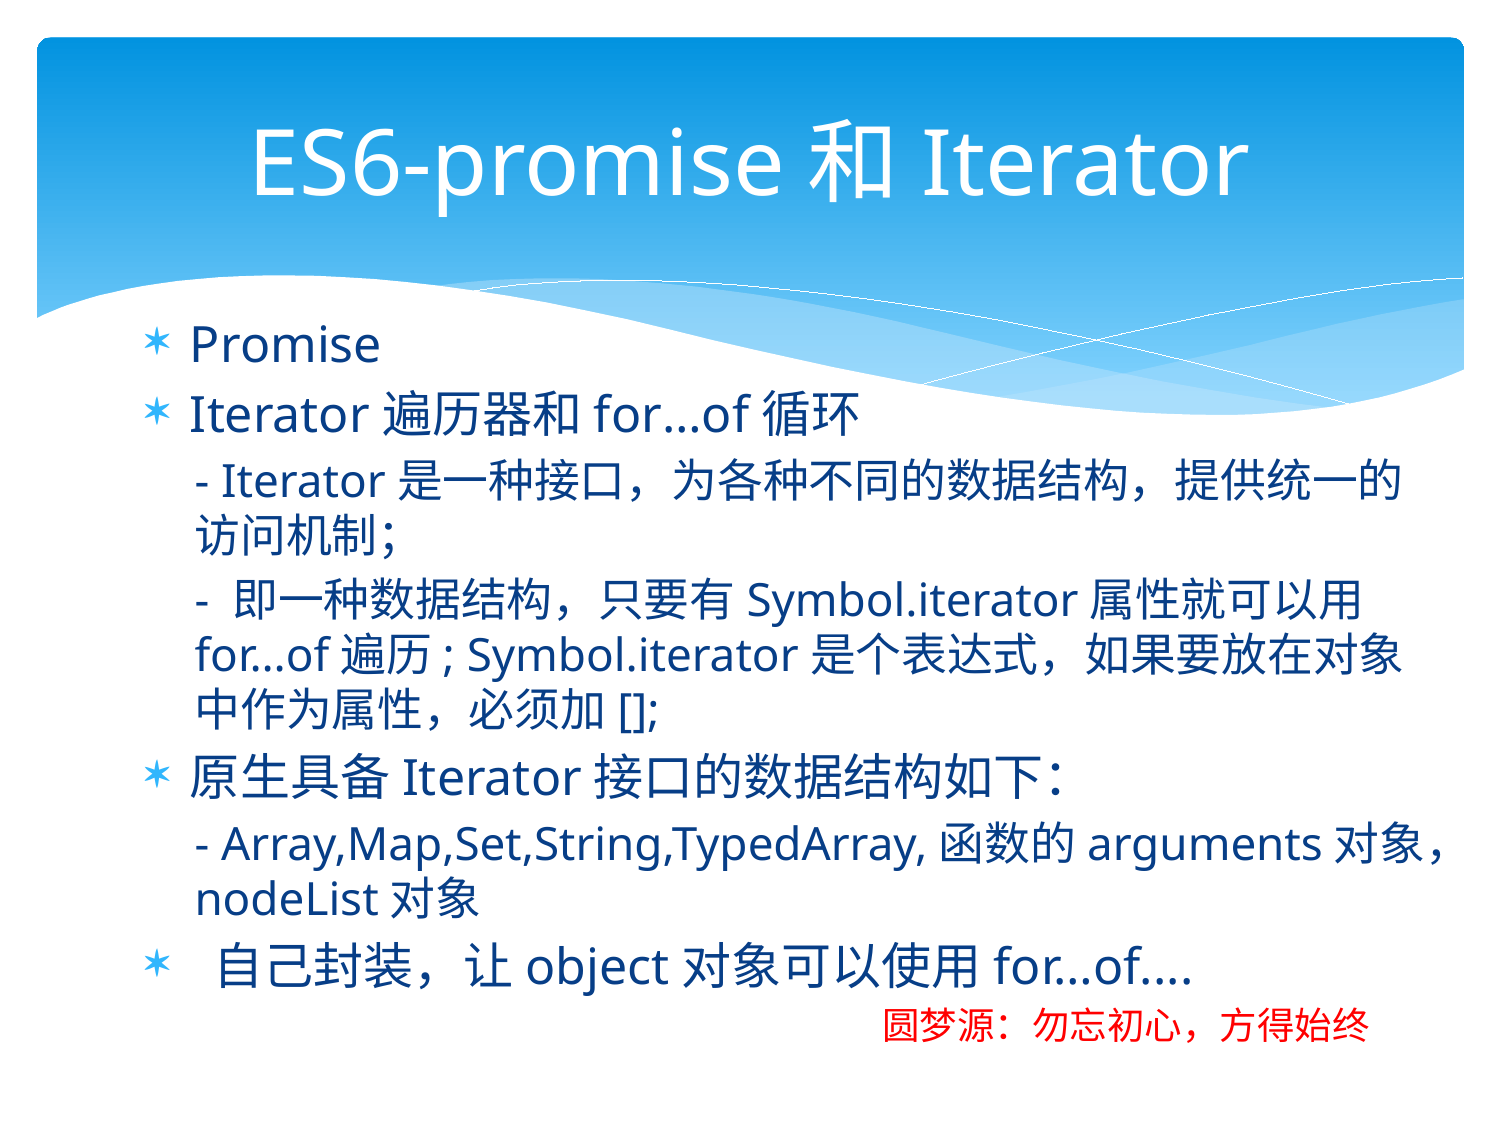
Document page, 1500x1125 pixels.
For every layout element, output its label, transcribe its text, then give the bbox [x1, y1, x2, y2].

list Promise Iterator遍历器和for…of循环 - Iterator是一种接口，为各种不同的数据结构，提供统一的访问机制； - 即一种数据结构，只要有Symbol.iterator属性就可以用for…of遍历; Symbol.iterator是个表达式，如果要放在对象中作为属性，必须加[]; 原生具备Iterator接口的数据结构如下： - Array,Map,Set,String,TypedArray,函数的arguments对象，nodeList对象 自己封装，让object对象可以使用for…of.... [130, 304, 1453, 1095]
title ES6-promise和Iterator [75, 55, 1425, 261]
